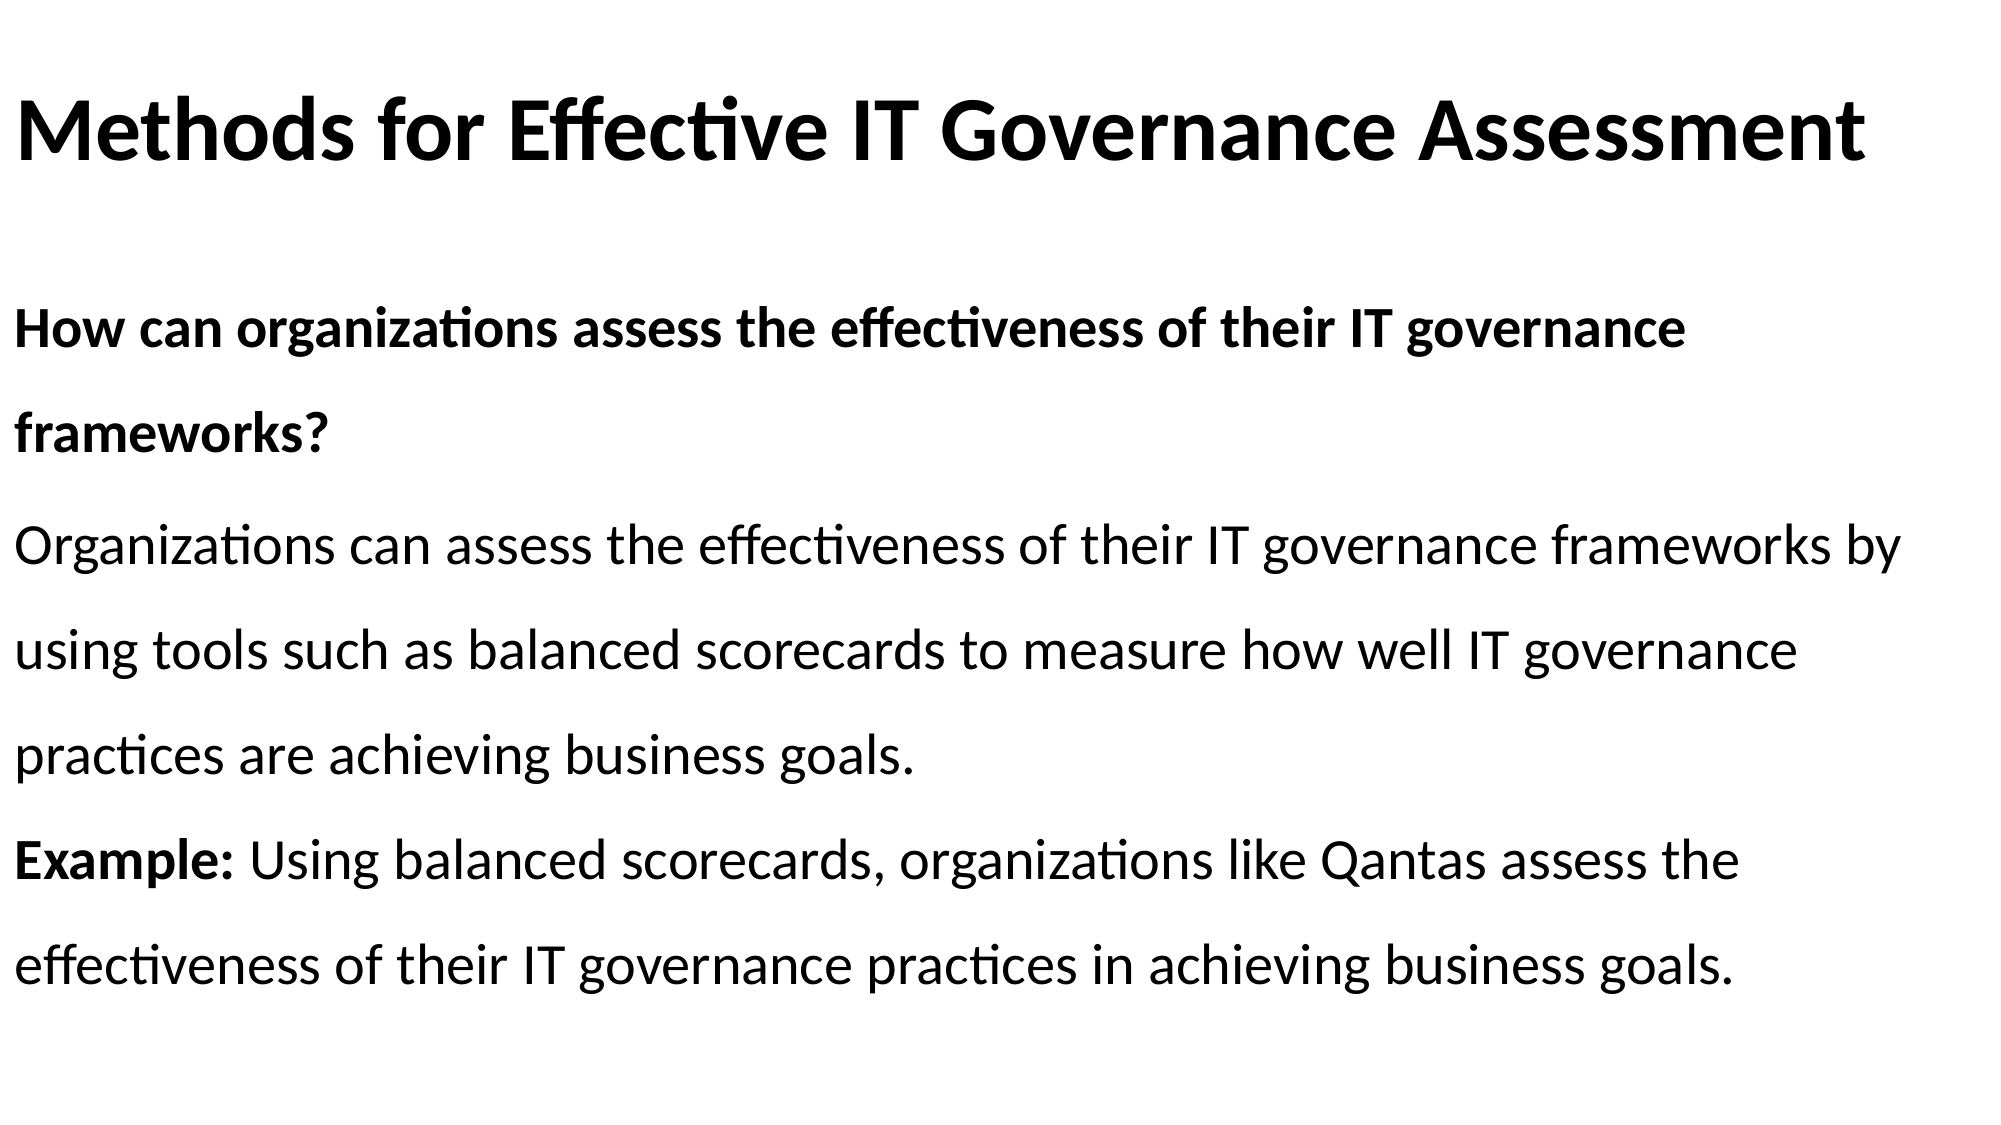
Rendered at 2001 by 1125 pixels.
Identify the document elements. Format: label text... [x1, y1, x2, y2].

text_box How can organizations assess the effectiveness of their IT governance frameworks? [0, 246, 2000, 464]
title Methods for Effective IT Governance Assessment [0, 0, 2000, 246]
text_box Organizations can assess the effectiveness of their IT governance frameworks by using tools such as balanced scorecards to measure how well IT governance practices are achieving business goals. Example: Using balanced scorecards, organizations like Qantas assess the effectiveness of their IT governance practices in achieving business goals. [0, 464, 2000, 1004]
